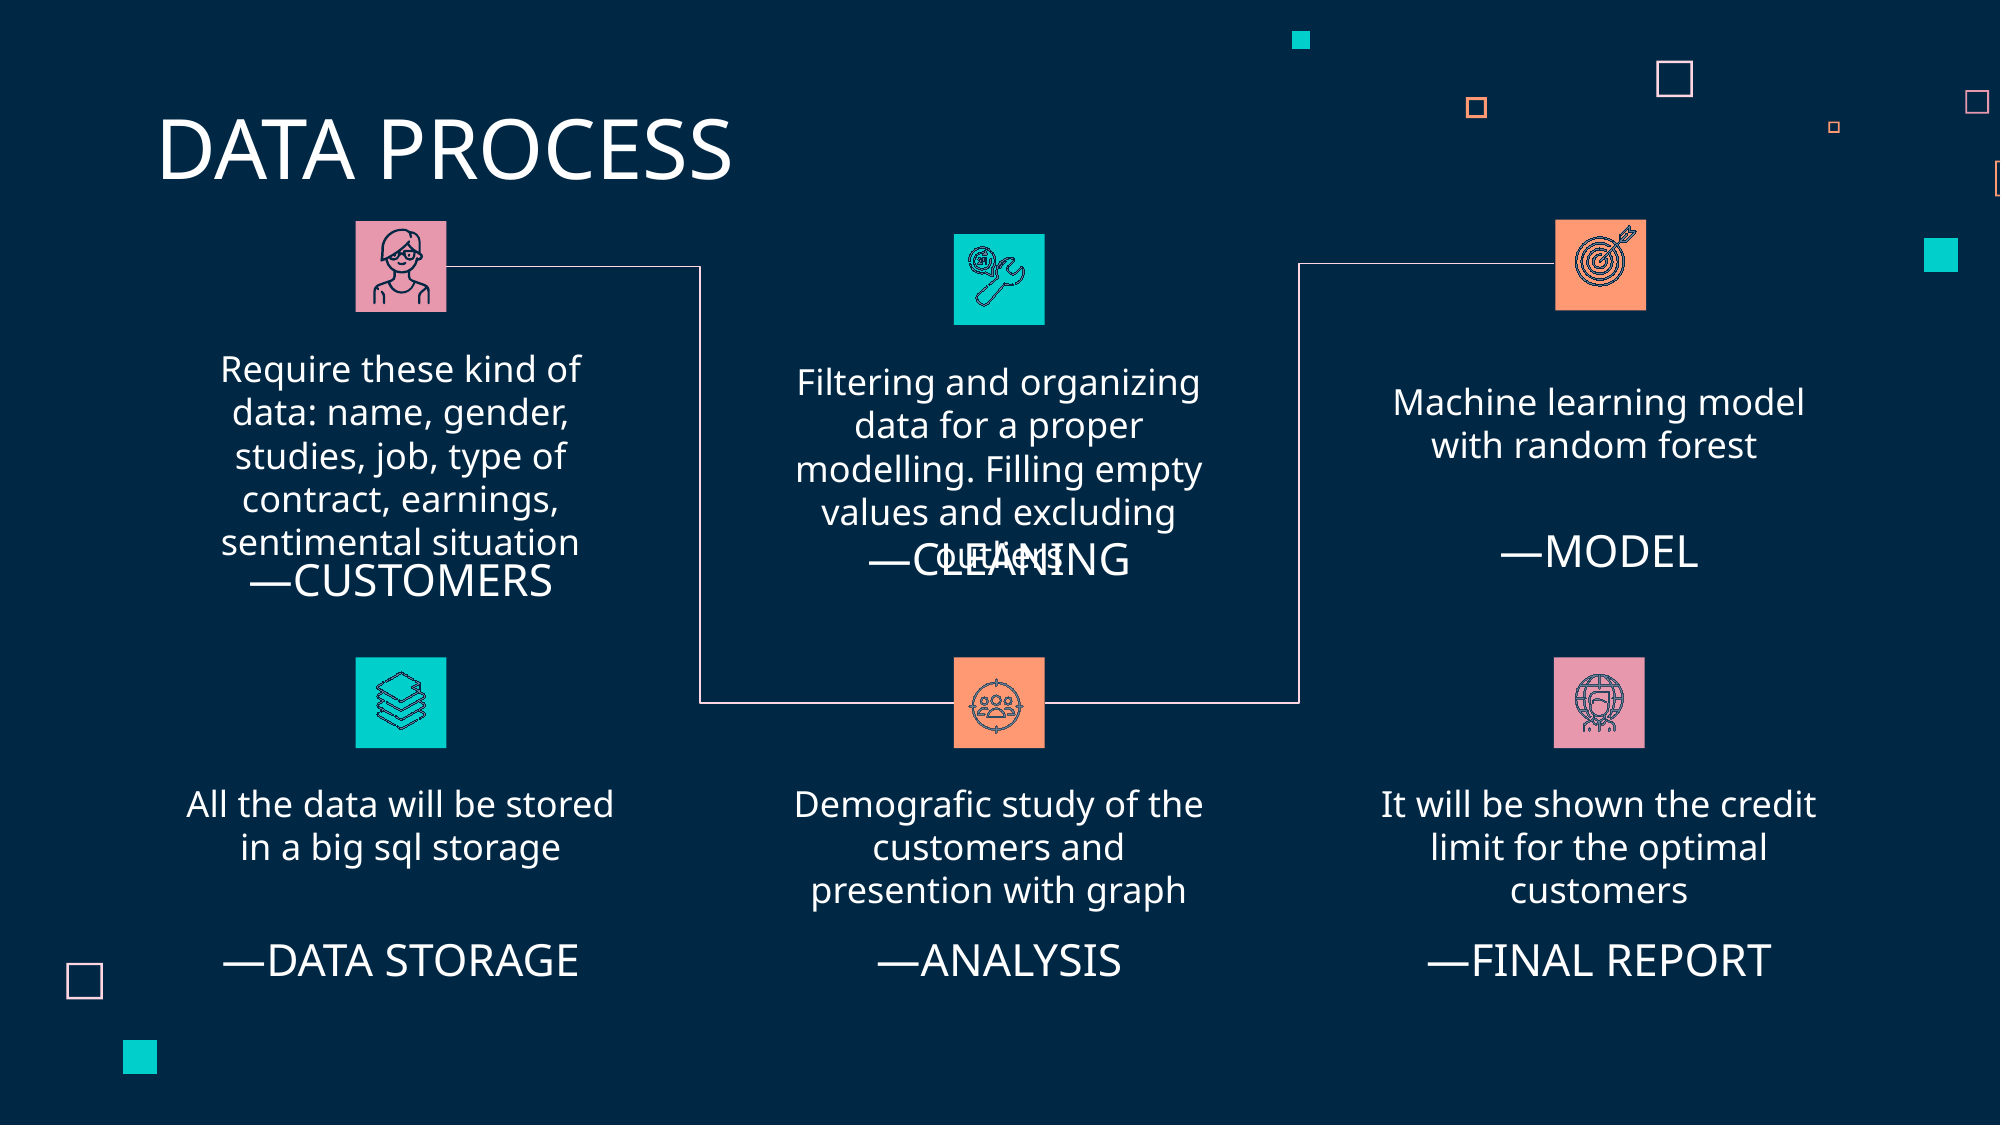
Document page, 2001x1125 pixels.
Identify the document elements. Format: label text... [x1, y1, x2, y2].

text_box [1574, 673, 1624, 732]
title —MODEL [1558, 540, 1827, 597]
text_box [1555, 219, 1647, 311]
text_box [968, 246, 1025, 307]
text_box [355, 221, 447, 312]
subtitle It will be shown the credit limit for the optimal customers [1350, 760, 1848, 942]
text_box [1044, 263, 1554, 703]
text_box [968, 678, 1024, 734]
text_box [373, 228, 431, 305]
subtitle Machine learning model with random forest [1558, 359, 1848, 540]
subtitle Filtering and organizing data for a proper modelling. Filling empty values and excluding outliers [959, 339, 1039, 520]
title —CLEANING [959, 520, 1039, 605]
text_box [1553, 657, 1645, 749]
subtitle Require these kind of data: name, gender, studies, job, type of contract, earnings, sentimental situation [160, 326, 441, 507]
subtitle All the data will be stored in a big sql storage [160, 760, 642, 942]
title —CUSTOMERS [195, 525, 441, 626]
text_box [446, 266, 955, 703]
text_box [375, 671, 427, 730]
text_box [1575, 225, 1637, 287]
title —FINAL REPORT [1393, 942, 1805, 1005]
text_box [953, 234, 1045, 325]
text_box [355, 657, 447, 749]
title DATA PROCESS [135, 90, 1170, 217]
title —ANALYSIS [793, 942, 1206, 1005]
text_box [953, 657, 1045, 749]
title —DATA STORAGE [195, 942, 607, 1005]
subtitle Demografic study of the customers and presention with graph [772, 760, 1226, 942]
